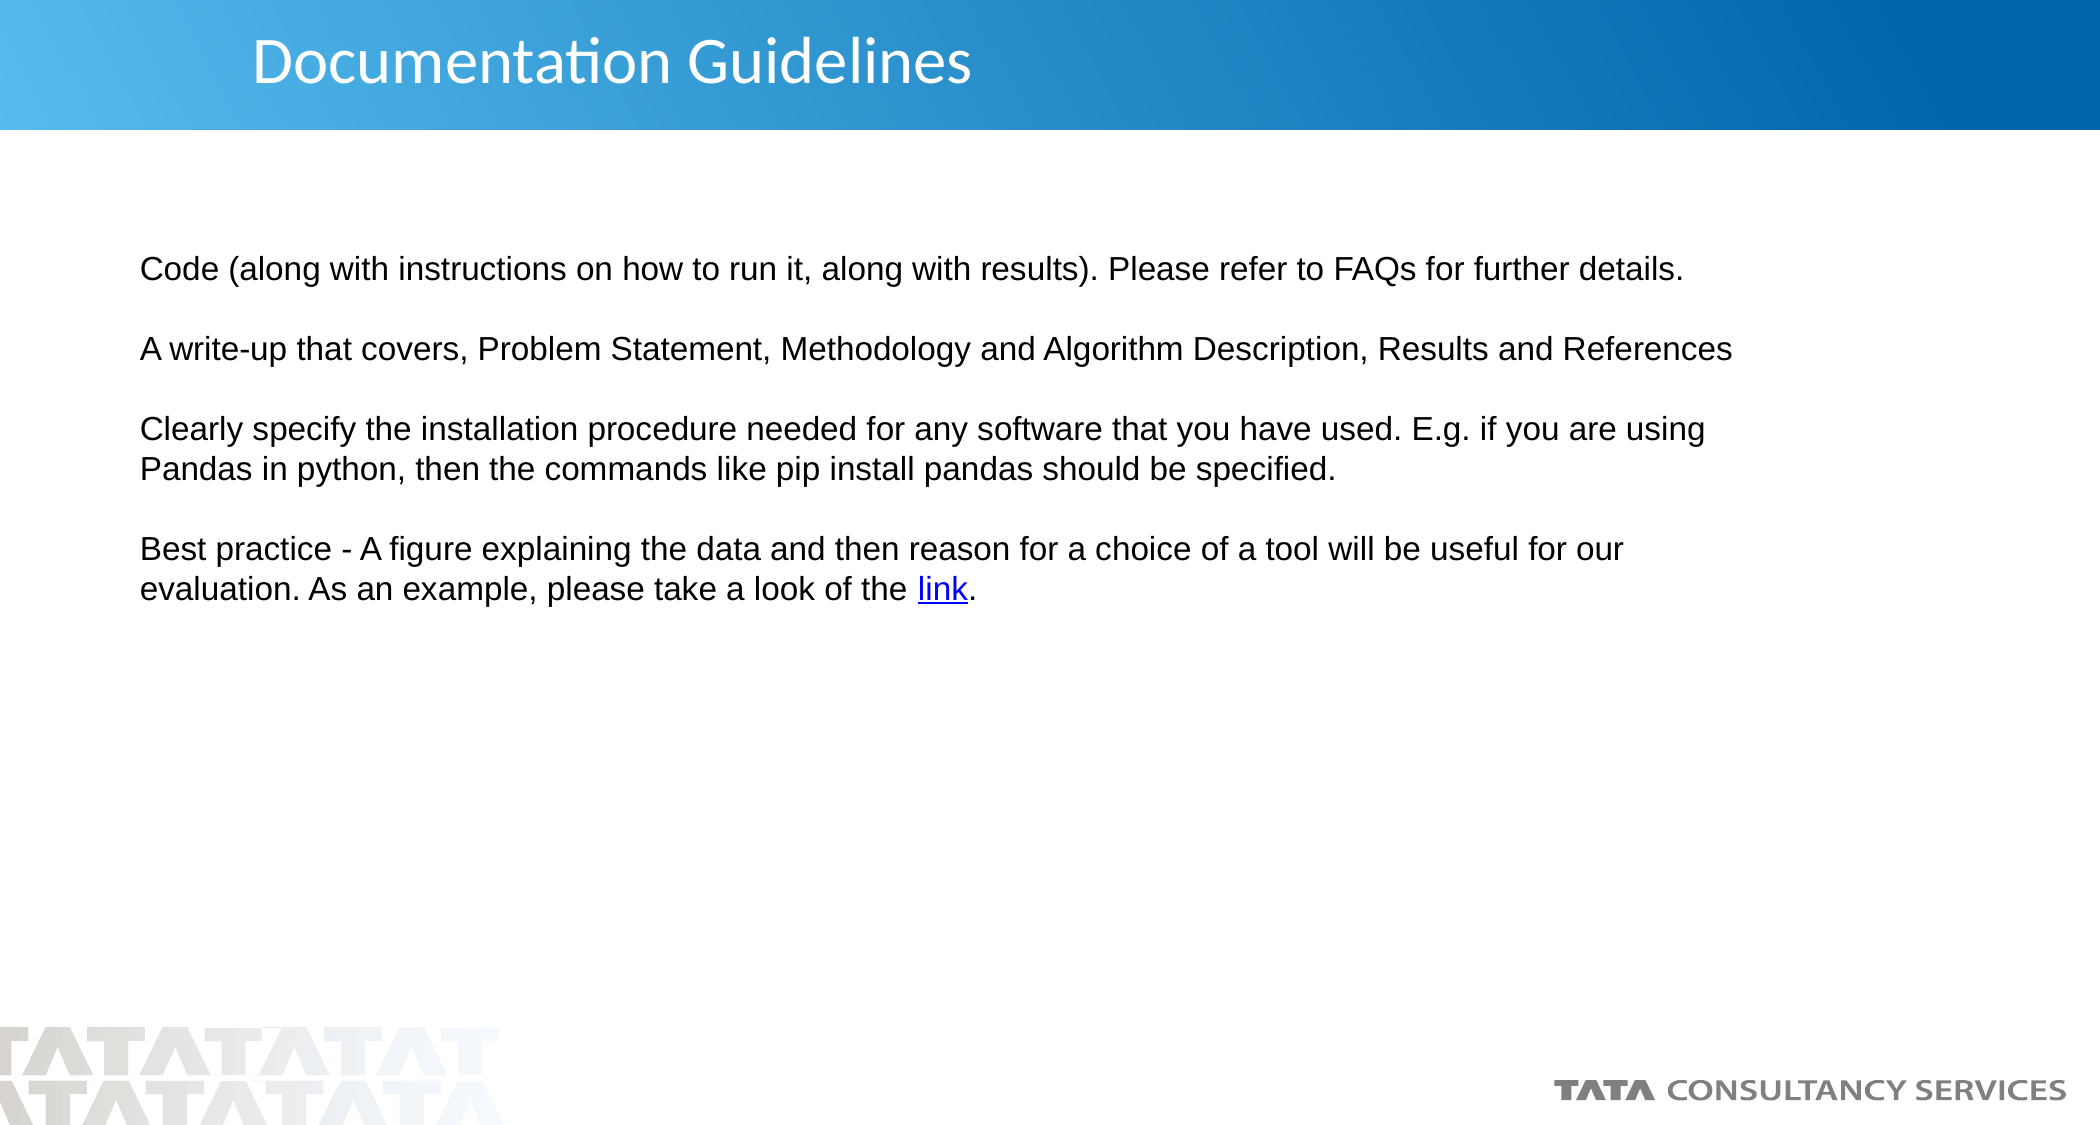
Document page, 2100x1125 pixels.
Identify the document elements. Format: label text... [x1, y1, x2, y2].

text_box Code (along with instructions on how to run it, along with results). Please refer to FAQs for further details. A write-up that covers, Problem Statement, Methodology and Algorithm Description, Results and References Clearly specify the installation procedure needed for any software that you have used. E.g. if you are using Pandas in python, then the commands like pip install pandas should be specified. Best practice - A figure explaining the data and then reason for a choice of a tool will be useful for our evaluation. As an example, please take a look of the link. [124, 187, 1763, 654]
title Documentation Guidelines [237, 3, 2098, 110]
